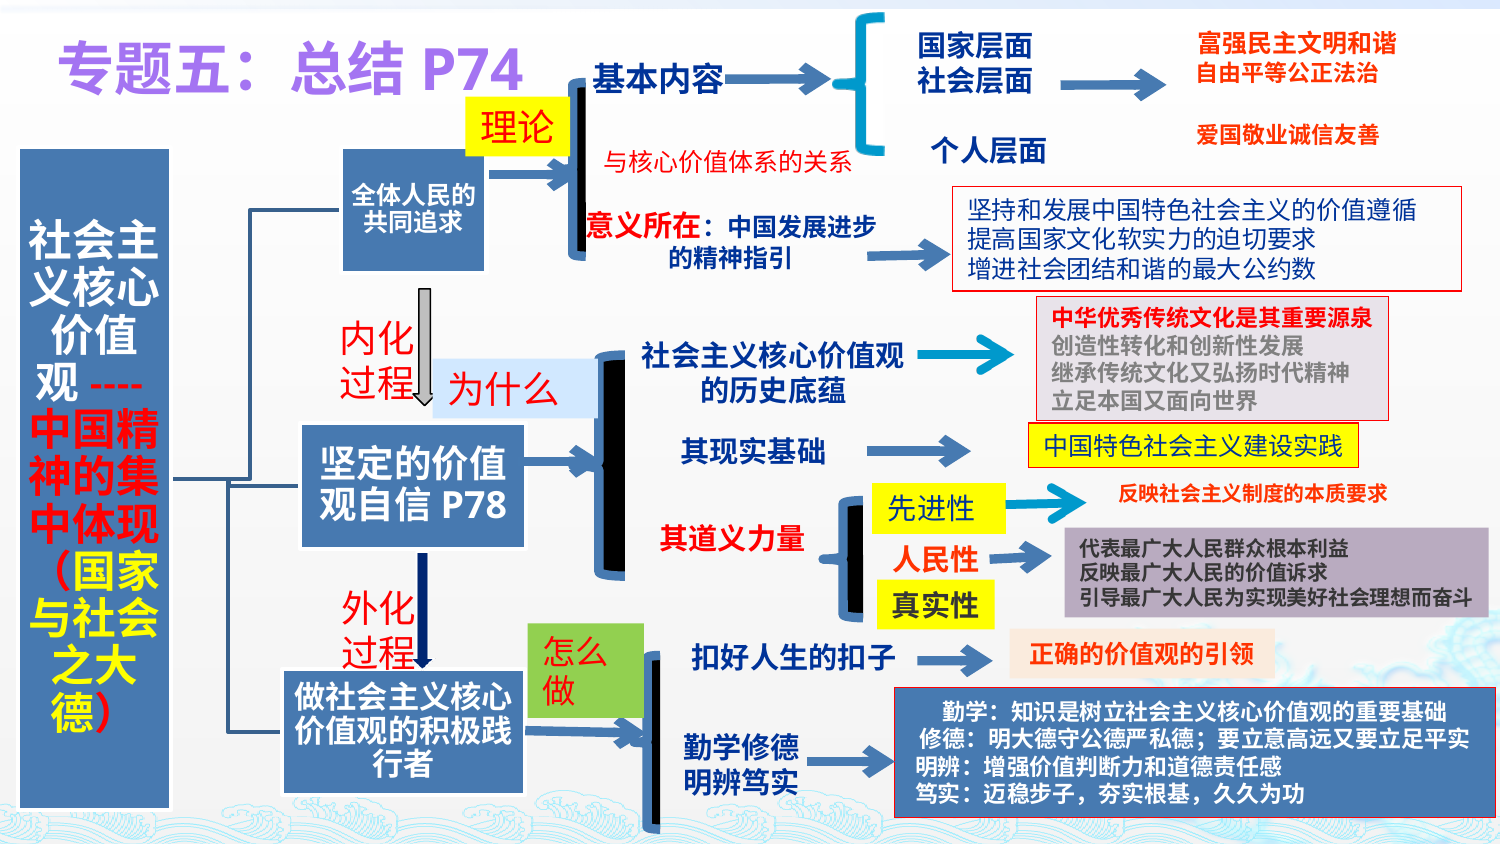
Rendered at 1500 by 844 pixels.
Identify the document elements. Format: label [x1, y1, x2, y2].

text_box [17, 11, 1496, 830]
